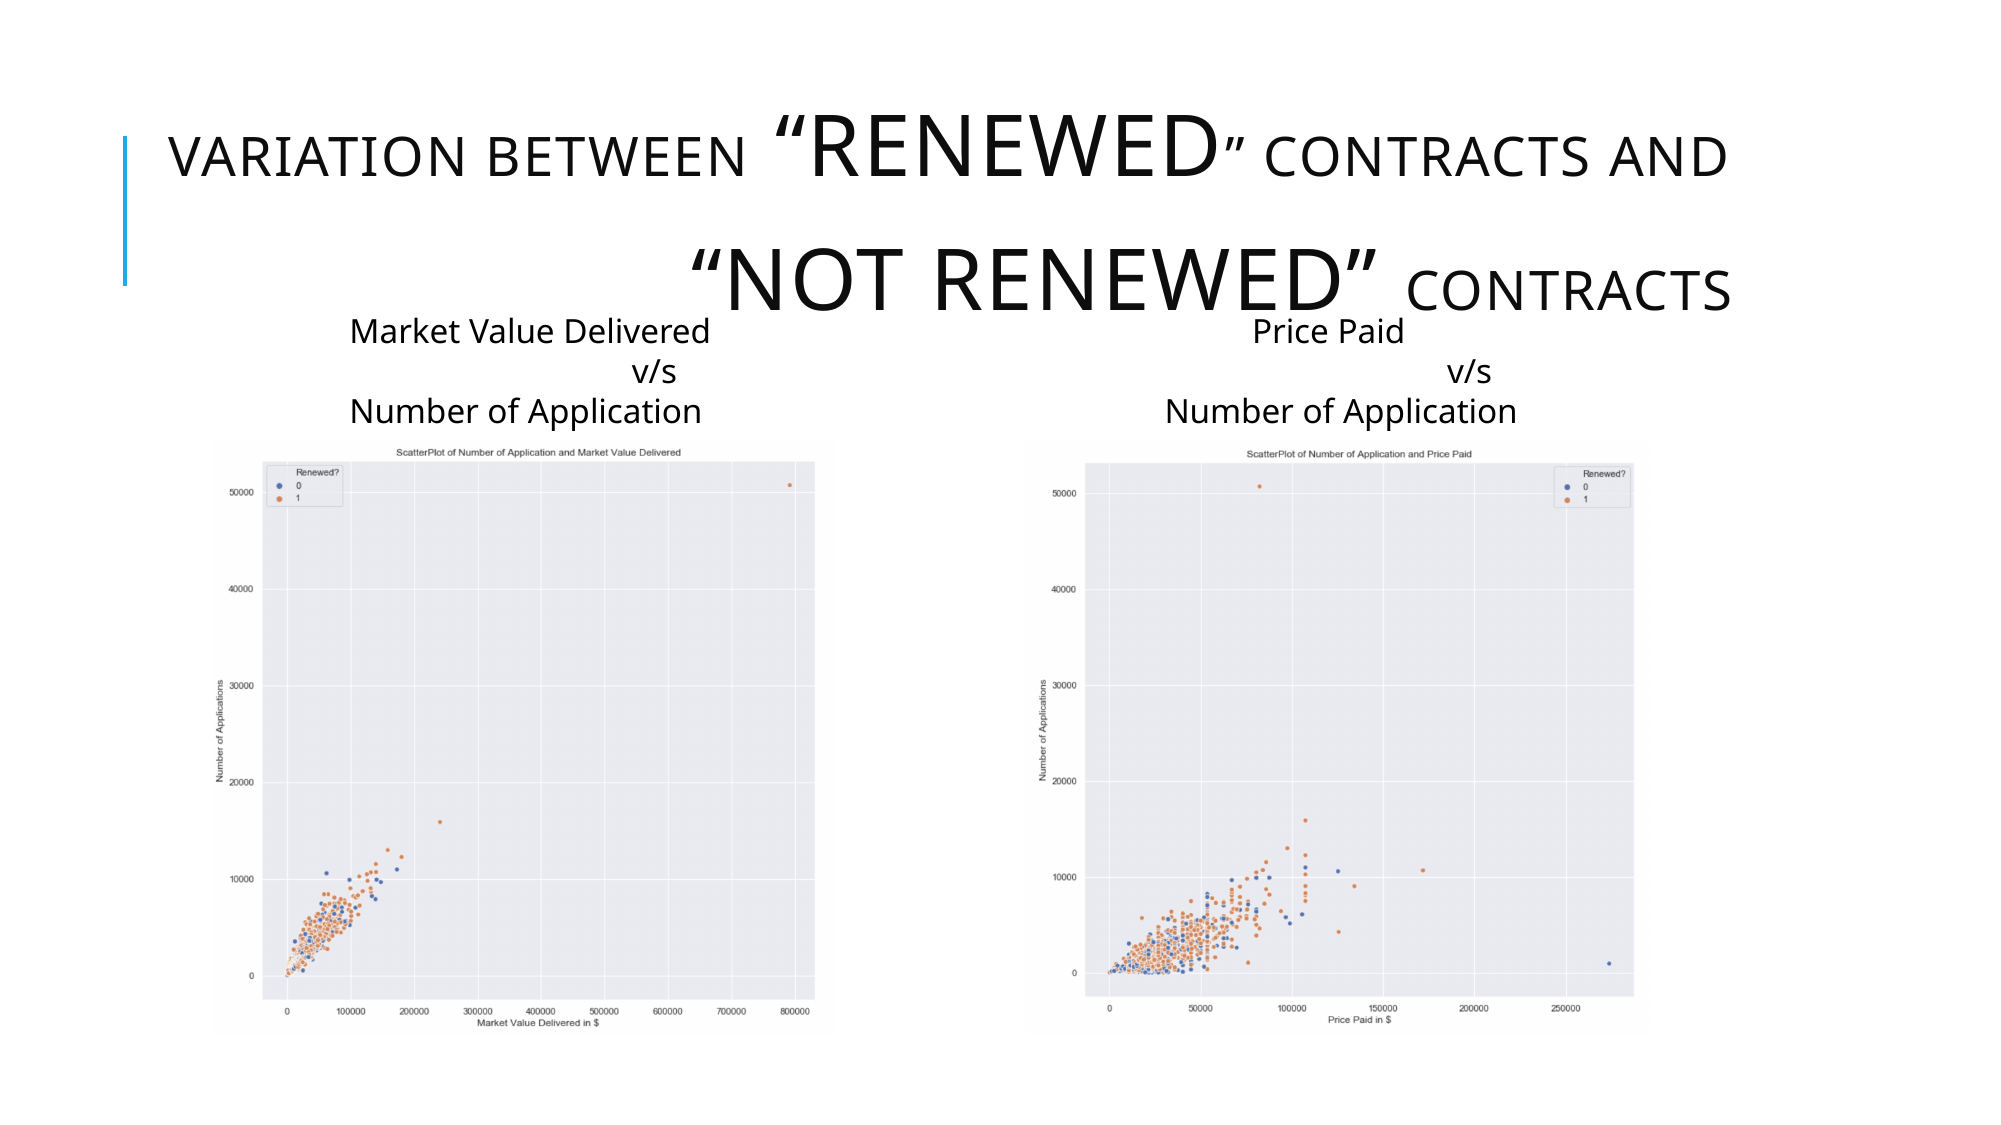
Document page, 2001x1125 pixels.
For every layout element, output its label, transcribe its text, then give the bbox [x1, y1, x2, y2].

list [1025, 439, 1652, 1036]
text_box Variation BetWEEN “Renewed” contracts and “Not renewed” contracts [153, 95, 1749, 342]
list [210, 439, 837, 1036]
text_box Market Value Delivered v/s Number of Application [317, 303, 745, 434]
text_box Price Paid v/s Number of Application [1132, 303, 1542, 434]
